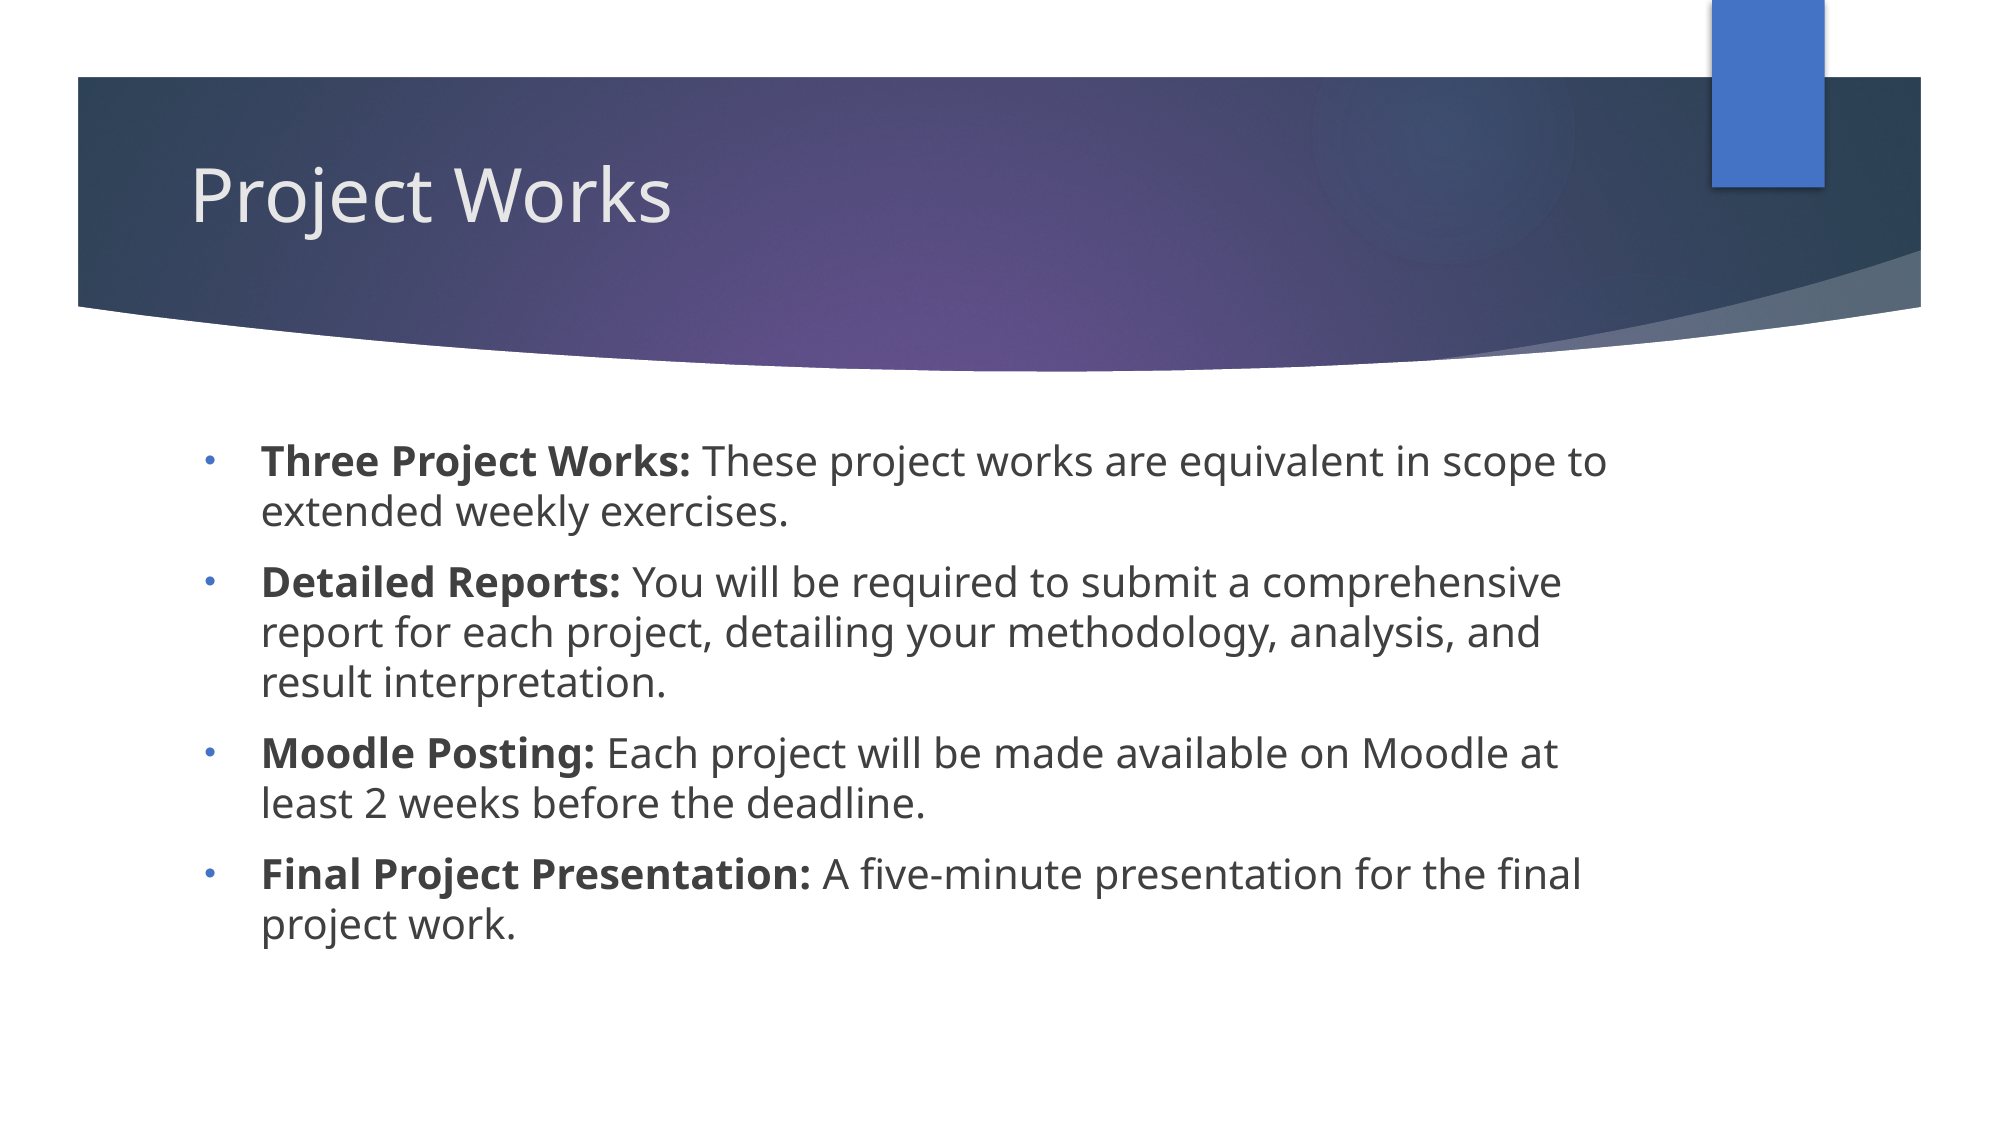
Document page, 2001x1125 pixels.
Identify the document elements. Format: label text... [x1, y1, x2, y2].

title Project Works [174, 99, 1765, 286]
list Three Project Works: These project works are equivalent in scope to extended weekly exercises. Detailed Reports: You will be required to submit a comprehensive report for each project, detailing your methodology, analysis, and result interpretation. Moodle Posting: Each project will be made available on Moodle at least 2 weeks before the deadline. Final Project Presentation: A five-minute presentation for the final project work. [189, 427, 1638, 988]
